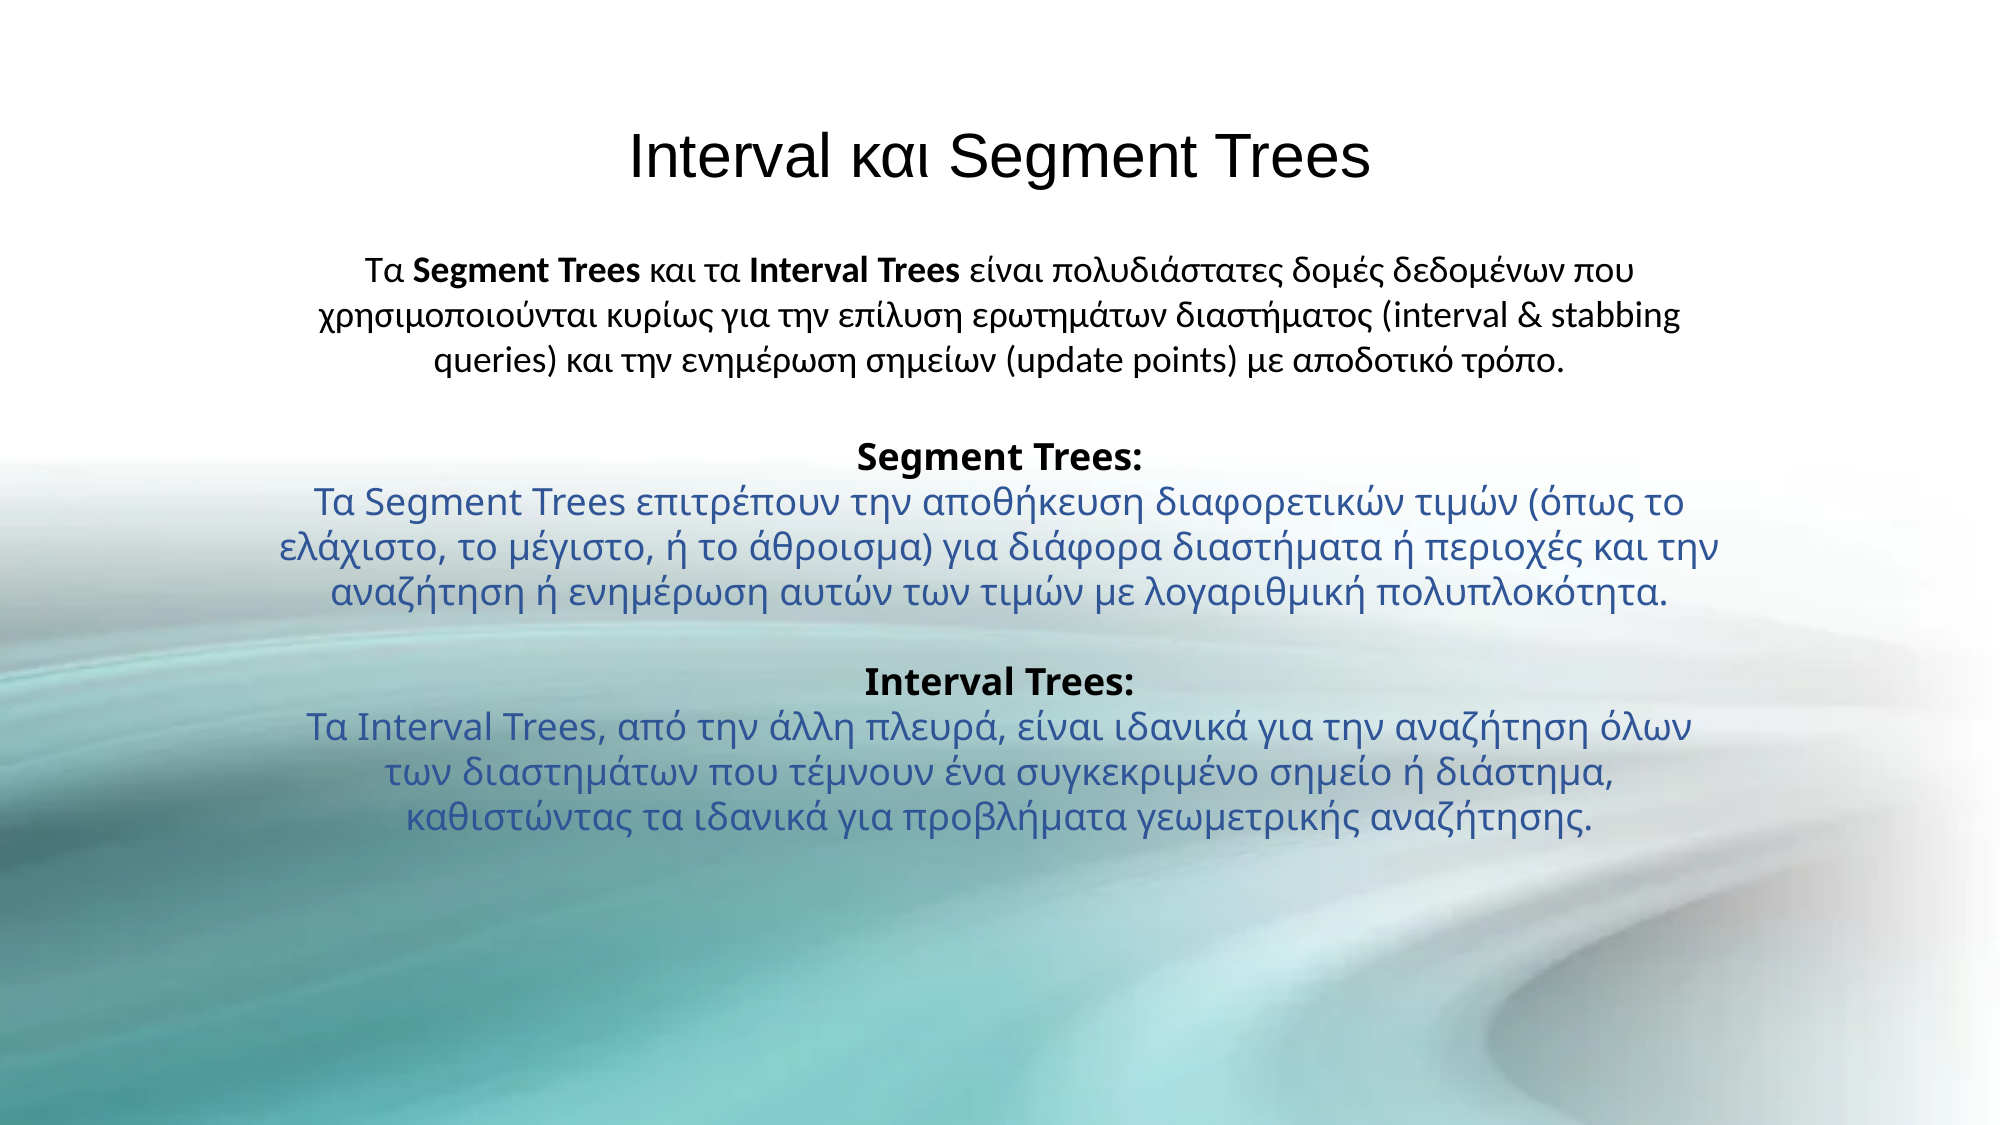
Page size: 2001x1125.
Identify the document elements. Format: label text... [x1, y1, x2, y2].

text_box Segment Trees: Τα Segment Trees επιτρέπουν την αποθήκευση διαφορετικών τιμών (όπως το ελάχιστο, το μέγιστο, ή το άθροισμα) για διάφορα διαστήματα ή περιοχές και την αναζήτηση ή ενημέρωση αυτών των τιμών με λογαριθμική πολυπλοκότητα. Interval Trees: Τα Interval Trees, από την άλλη πλευρά, είναι ιδανικά για την αναζήτηση όλων των διαστημάτων που τέμνουν ένα συγκεκριμένο σημείο ή διάστημα, καθιστώντας τα ιδανικά για προβλήματα γεωμετρικής αναζήτησης. [264, 425, 1736, 891]
title Interval και Segment Trees [249, 80, 1750, 199]
subtitle Τα Segment Trees και τα Interval Trees είναι πολυδιάστατες δομές δεδομένων που χρησιμοποιούνται κυρίως για την επίλυση ερωτημάτων διαστήματος (interval & stabbing queries) και την ενημέρωση σημείων (update points) με αποδοτικό τρόπο. [249, 237, 1750, 416]
